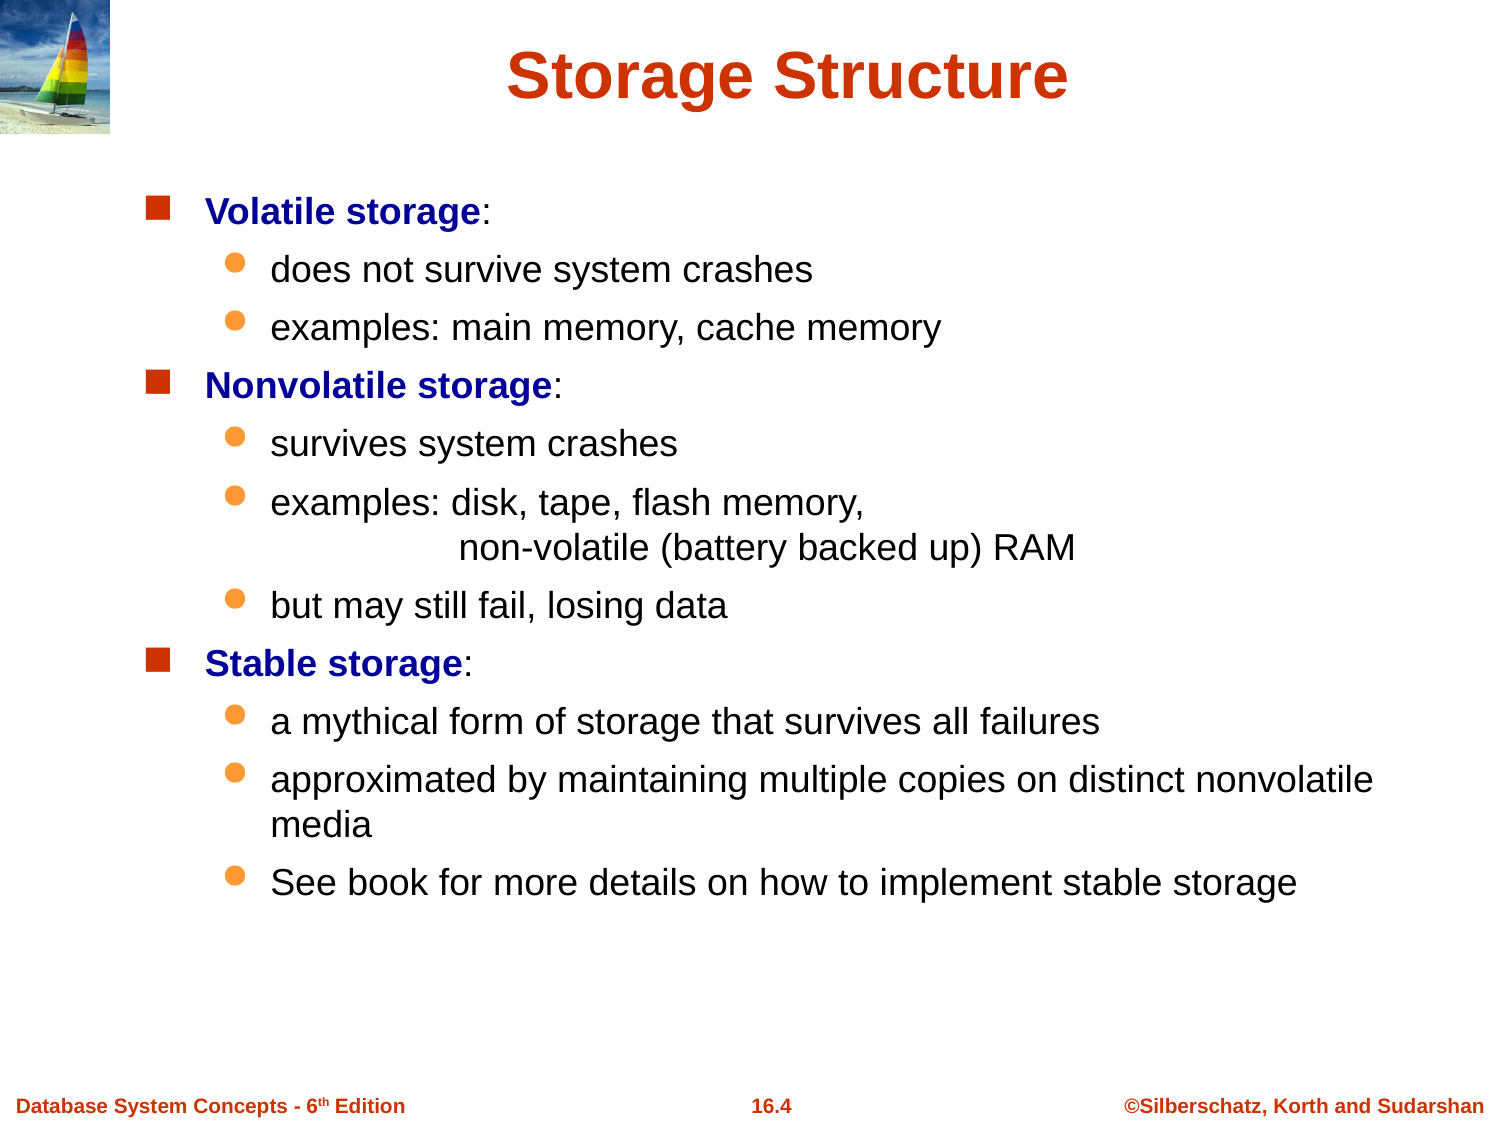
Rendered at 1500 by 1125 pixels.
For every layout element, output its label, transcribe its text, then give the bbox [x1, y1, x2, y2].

list Volatile storage: does not survive system crashes examples: main memory, cache memory Nonvolatile storage: survives system crashes examples: disk, tape, flash memory, non-volatile (battery backed up) RAM but may still fail, losing data Stable storage: a mythical form of storage that survives all failures approximated by maintaining multiple copies on distinct nonvolatile media See book for more details on how to implement stable storage [133, 179, 1391, 984]
title Storage Structure [125, 18, 1452, 120]
picture [0, 0, 110, 134]
